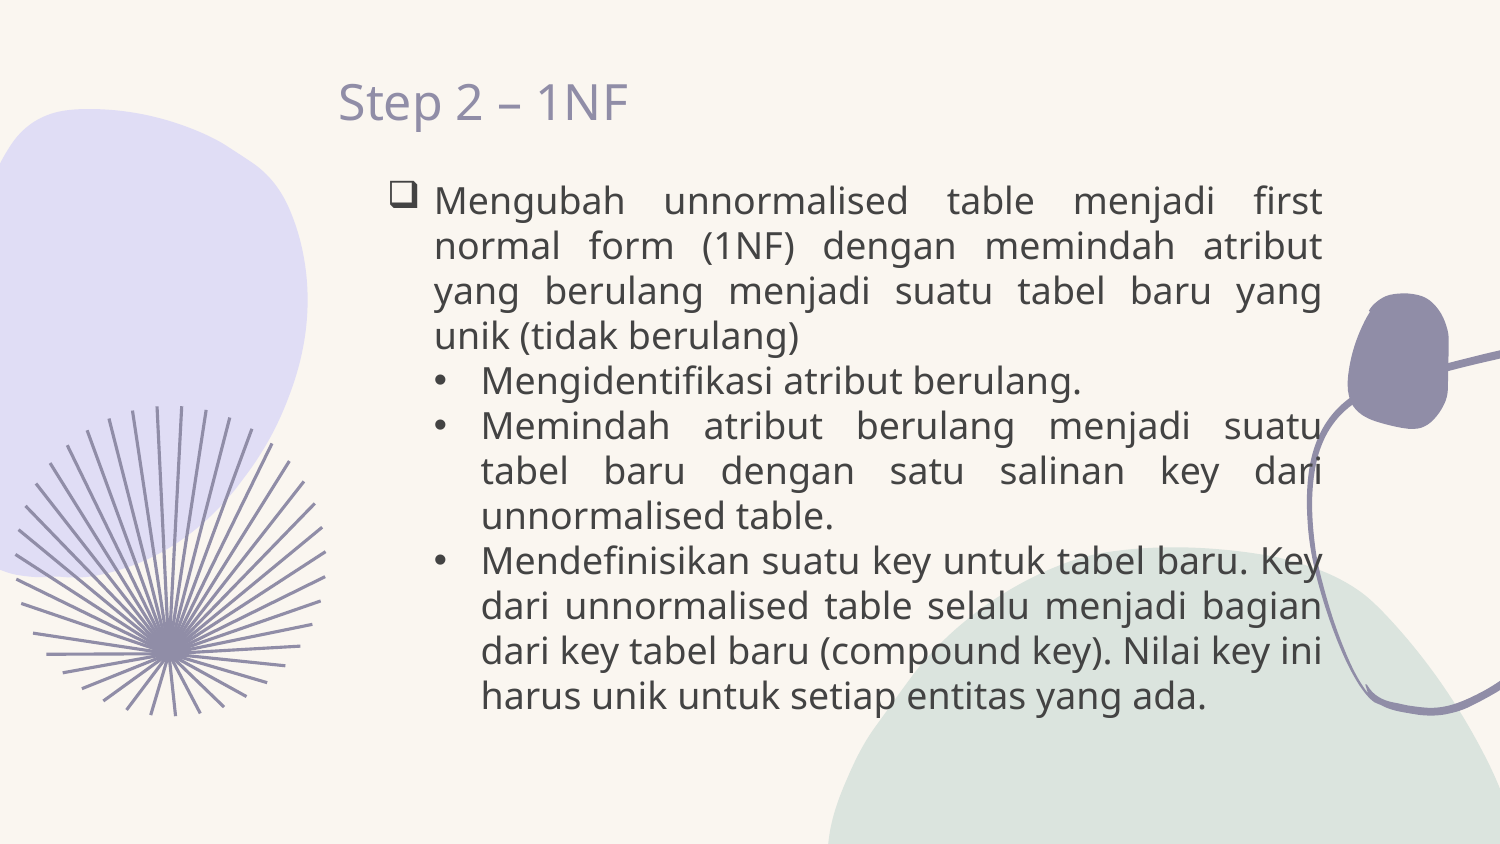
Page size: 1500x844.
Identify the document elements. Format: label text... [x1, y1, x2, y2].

title Step 2 – 1NF [295, 56, 672, 146]
subtitle Mengubah unnormalised table menjadi first normal form (1NF) dengan memindah atribut yang berulang menjadi suatu tabel baru yang unik (tidak berulang) Mengidentifikasi atribut berulang. Memindah atribut berulang menjadi suatu tabel baru dengan satu salinan key dari unnormalised table. Mendefinisikan suatu key untuk tabel baru. Key dari unnormalised table selalu menjadi bagian dari key tabel baru (compound key). Nilai key ini harus unik untuk setiap entitas yang ada. [372, 191, 1339, 702]
